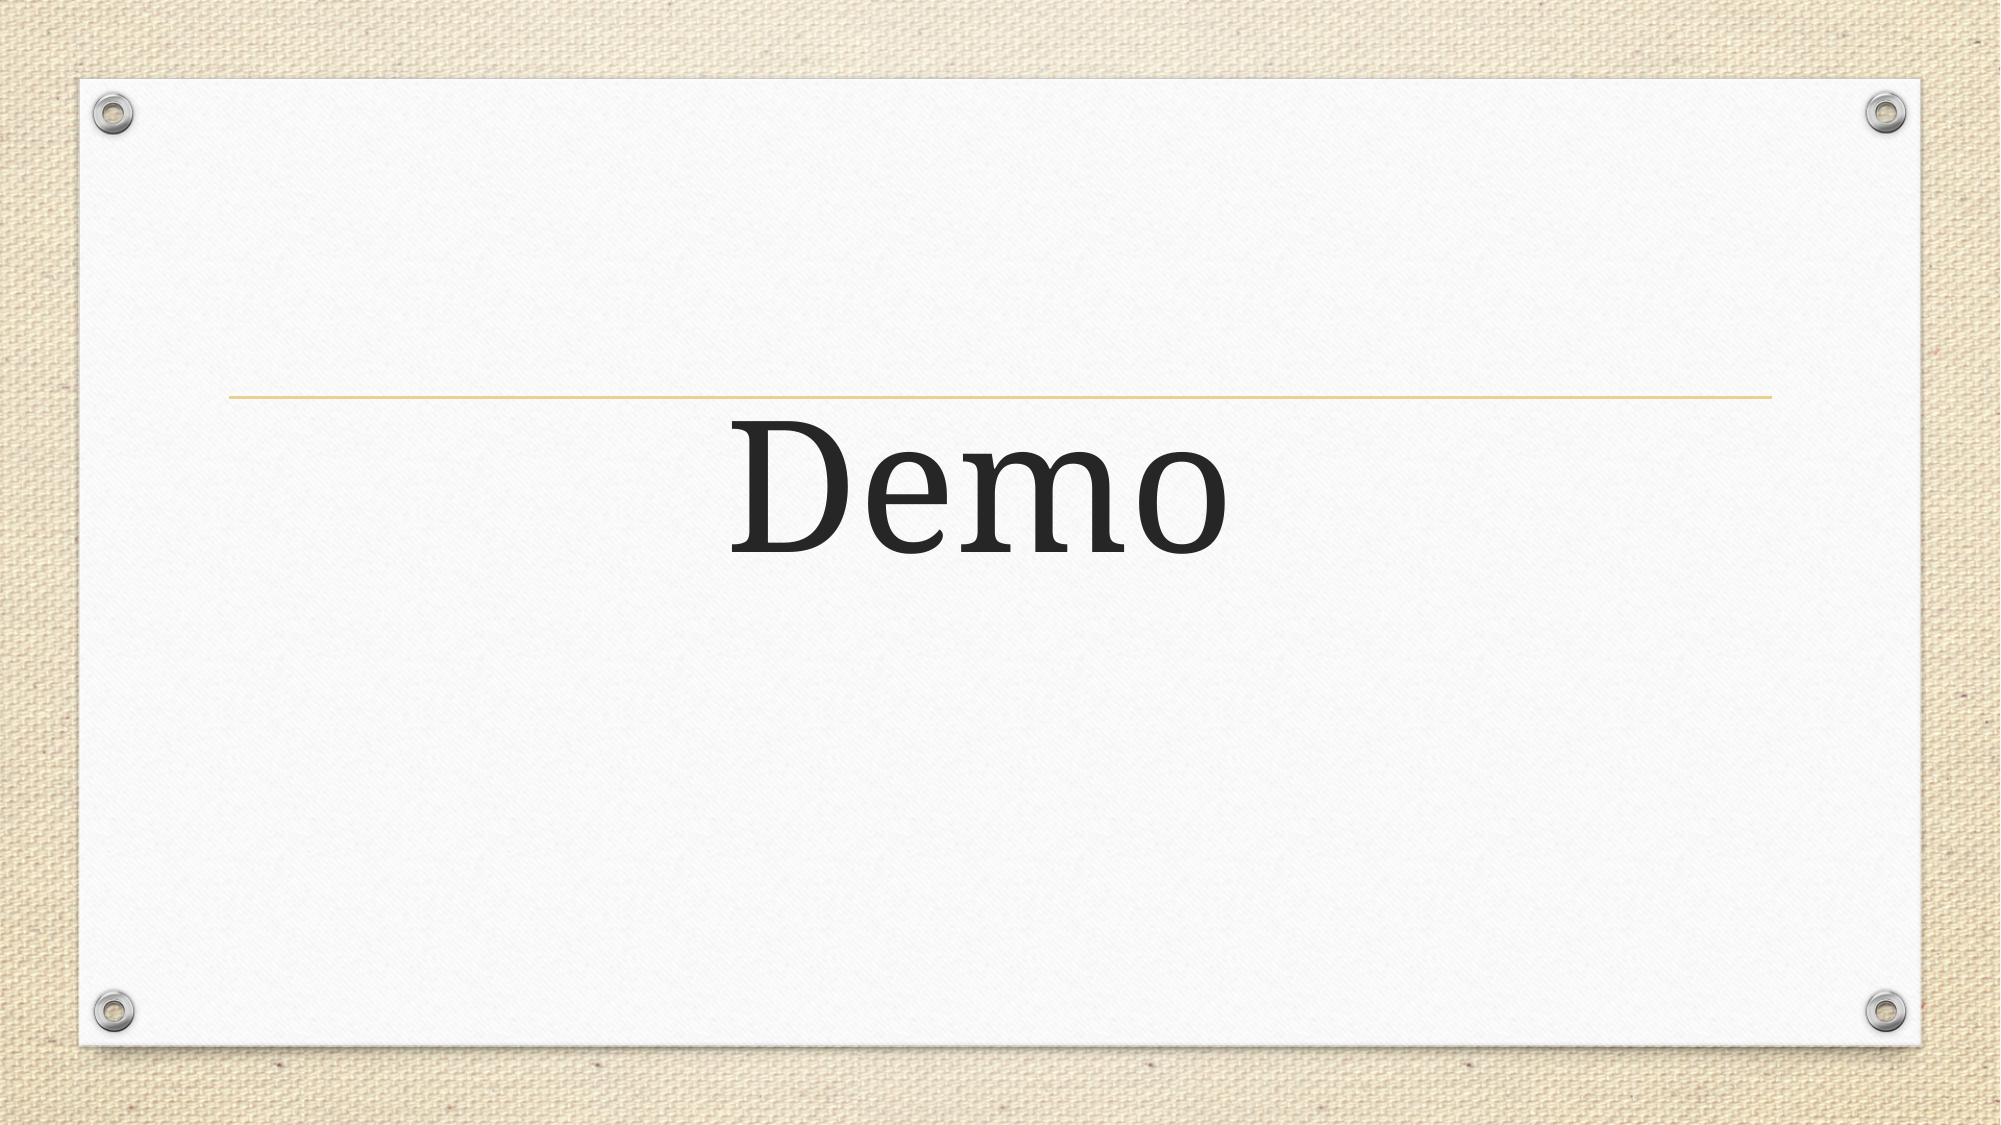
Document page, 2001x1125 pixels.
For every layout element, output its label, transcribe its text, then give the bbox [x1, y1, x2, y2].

picture [0, 0, 2001, 1125]
title Demo [192, 235, 1768, 723]
